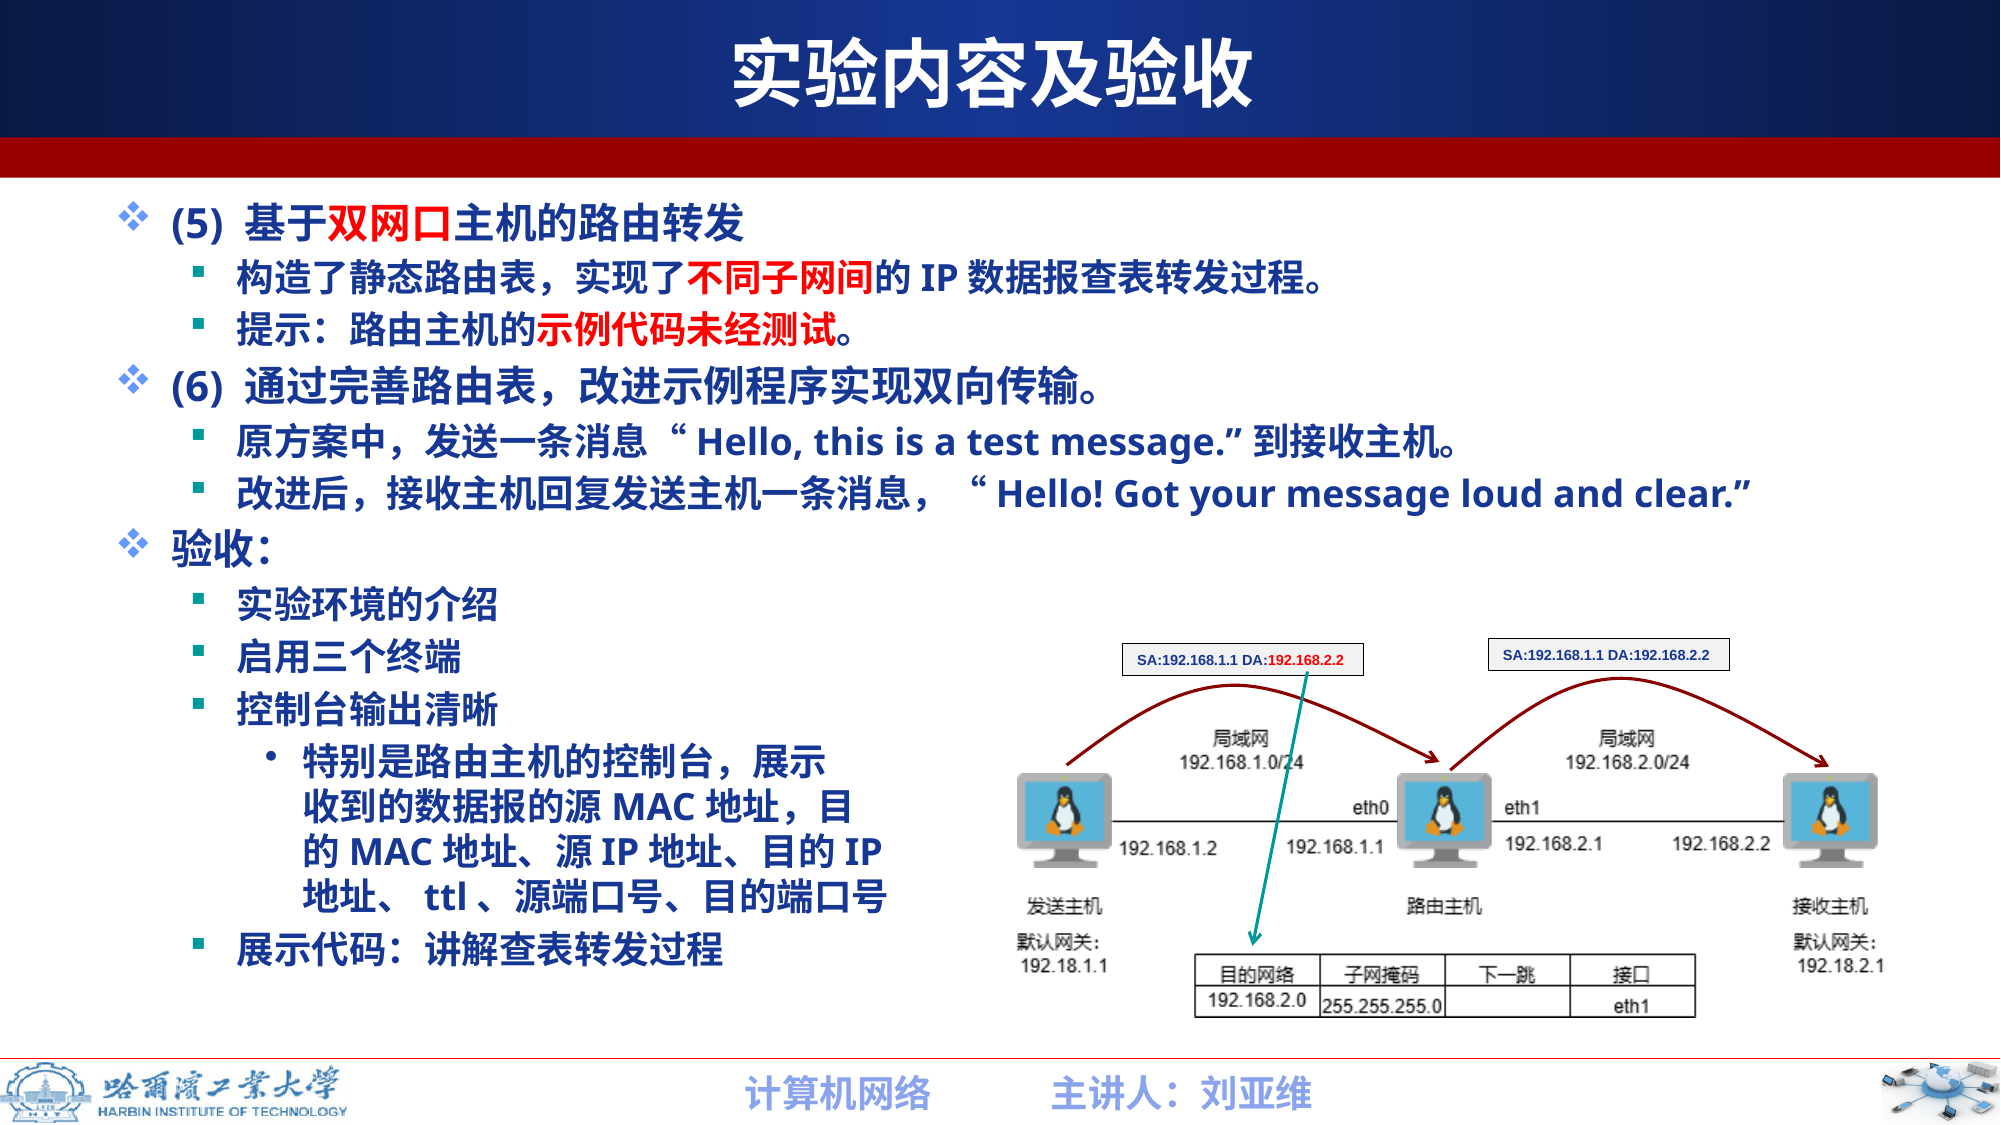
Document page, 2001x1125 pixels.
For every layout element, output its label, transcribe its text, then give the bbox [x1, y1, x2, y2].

picture [0, 1060, 350, 1125]
text_box [1122, 685, 1247, 725]
picture [1881, 1059, 2000, 1125]
text_box [1313, 702, 1365, 725]
title 实验内容及验收 [66, 24, 1917, 118]
text_box SA:192.168.1.1 DA:192.168.2.2 [1122, 643, 1364, 676]
picture [981, 726, 1927, 1019]
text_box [1252, 671, 1308, 946]
text_box SA:192.168.1.1 DA:192.168.2.2 [1488, 638, 1730, 671]
text_box [1505, 678, 1755, 725]
list (5) 基于双网口主机的路由转发 构造了静态路由表，实现了不同子网间的IP数据报查表转发过程。 提示：路由主机的示例代码未经测试。 (6) 通过完善路由表，改进示例程序实现双向传输。 原方案中，发送一条消息“Hello, this is a test message.”到接收主机。 改进后，接收主机回复发送主机一条消息，“Hello! Got your message loud and clear.” 验收： 实验环境的介绍 启用三个终端 控制台输出清晰 特别是路由主机的控制台，展示 收到的数据报的源MAC地址，目 的MAC地址、源IP地址、目的IP 地址、ttl、源端口号、目的端口号 展示代码：讲解查表转发过程 [99, 189, 1900, 1050]
